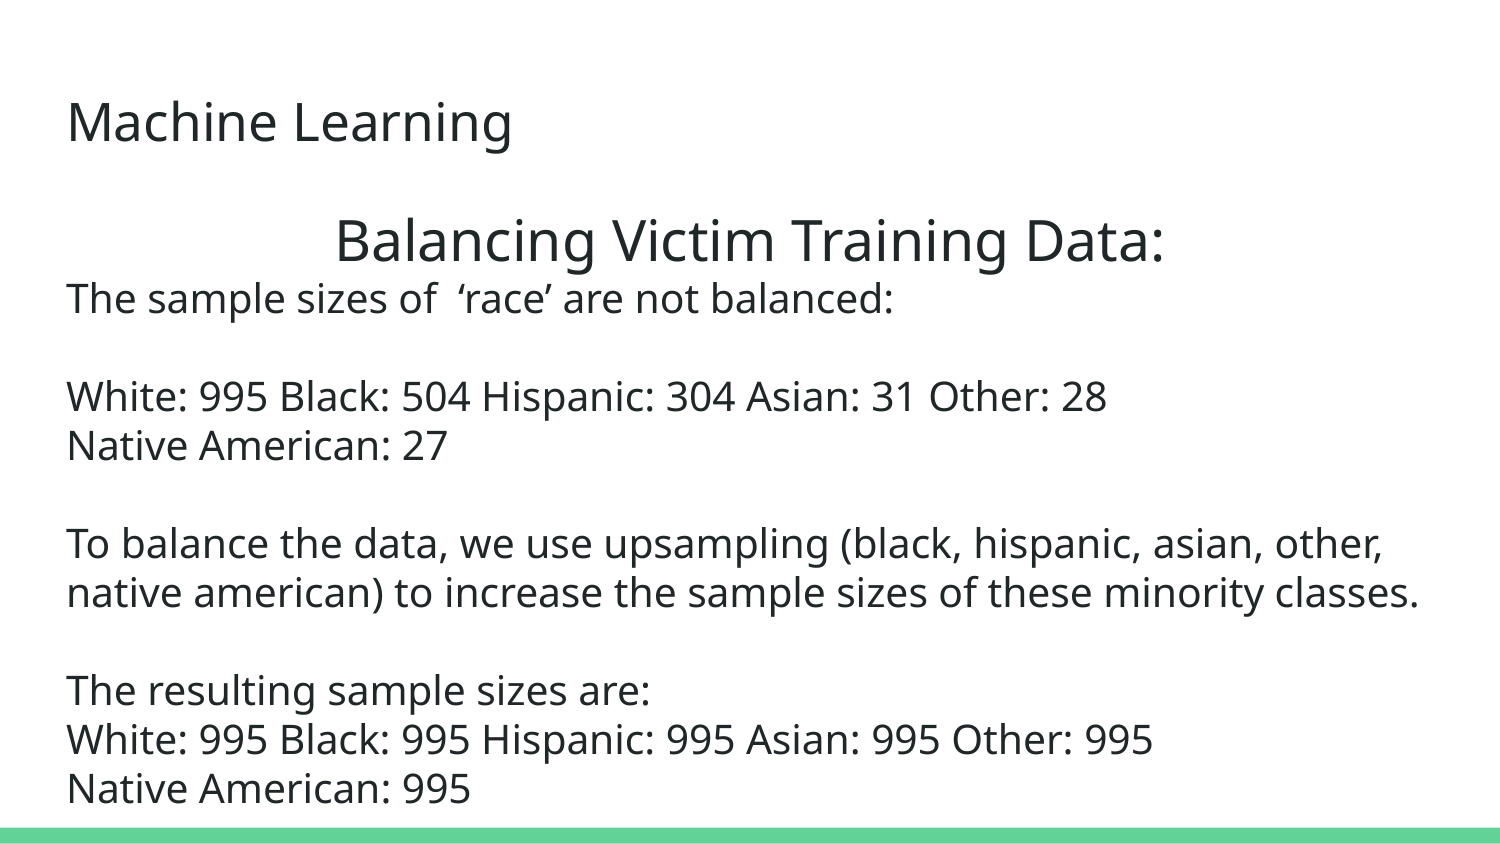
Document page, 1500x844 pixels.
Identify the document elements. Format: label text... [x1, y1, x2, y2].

list Balancing Victim Training Data: The sample sizes of ‘race’ are not balanced: White: 995 Black: 504 Hispanic: 304 Asian: 31 Other: 28 Native American: 27 To balance the data, we use upsampling (black, hispanic, asian, other, native american) to increase the sample sizes of these minority classes. The resulting sample sizes are: White: 995 Black: 995 Hispanic: 995 Asian: 995 Other: 995 Native American: 995 [51, 189, 1449, 844]
title Machine Learning [51, 72, 1449, 167]
